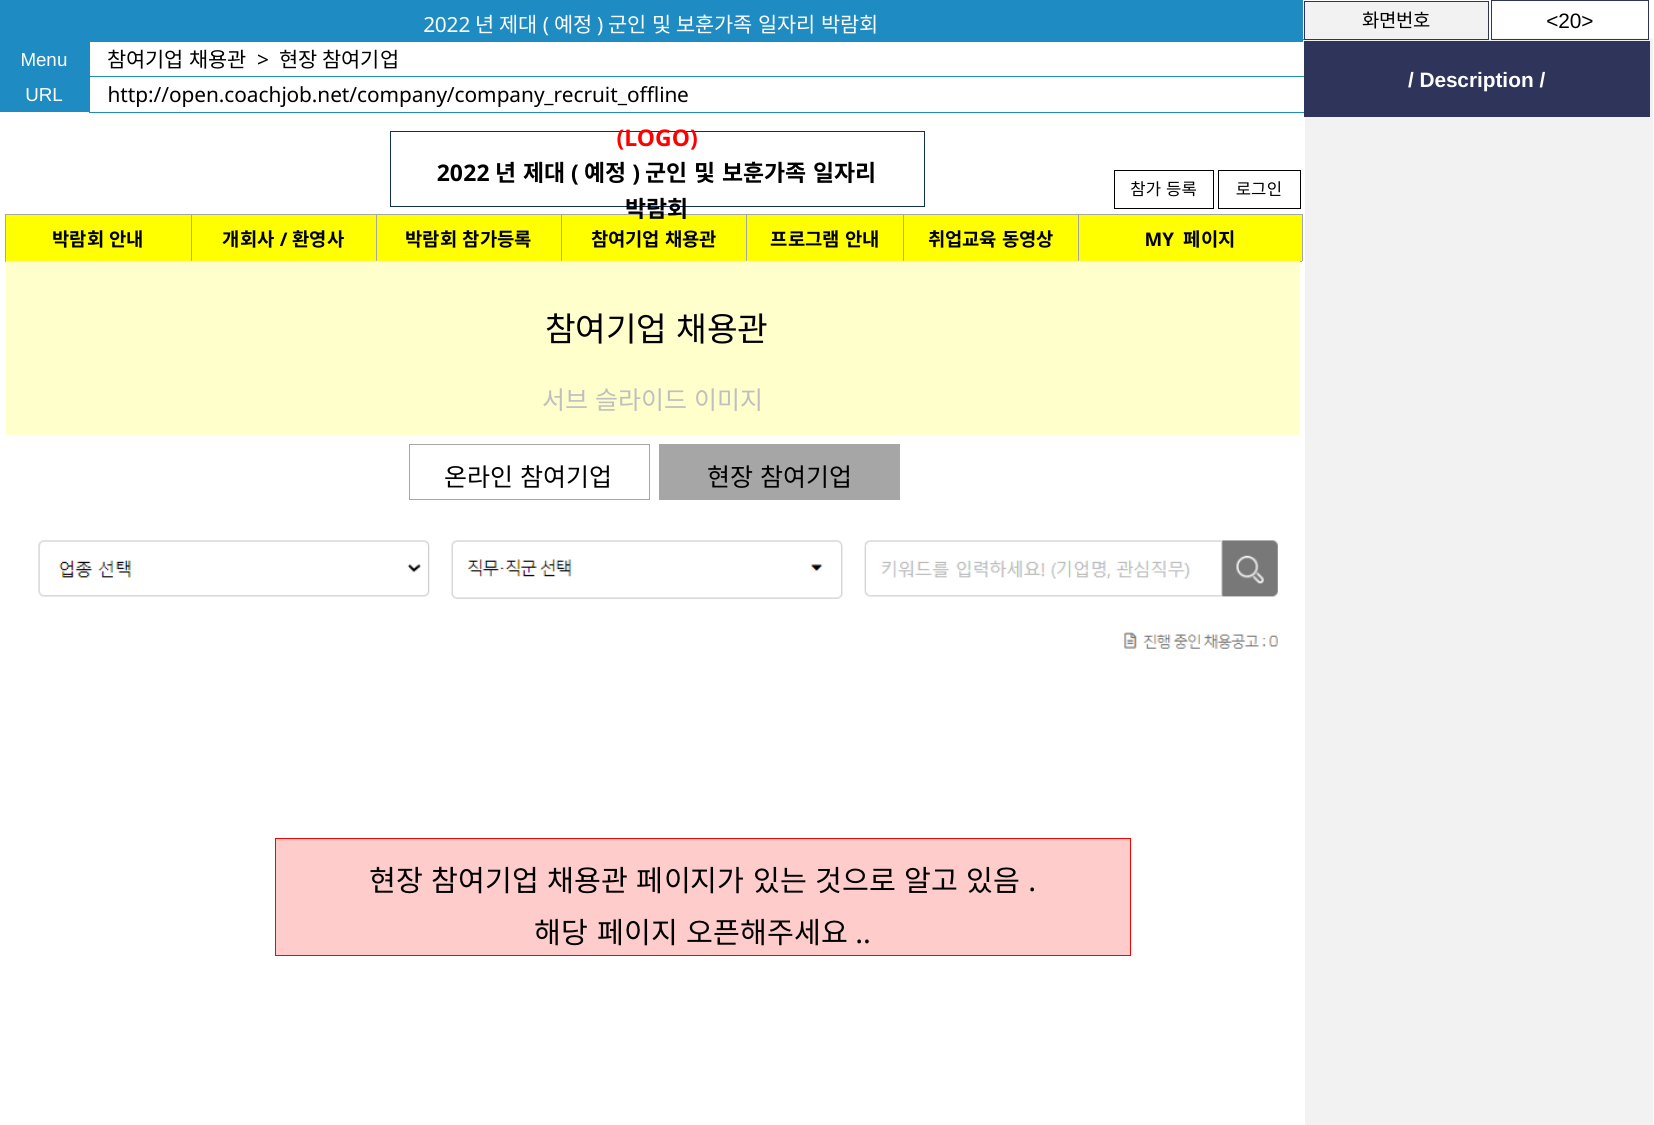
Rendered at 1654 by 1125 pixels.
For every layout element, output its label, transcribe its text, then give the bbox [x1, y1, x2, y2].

table_header 개회사/환영사 [192, 215, 376, 260]
picture [28, 531, 1285, 662]
text_box 참여기업 채용관 > 현장 참여기업 [92, 41, 1334, 77]
text_box 참여기업 채용관 [274, 282, 1039, 362]
text_box http://open.coachjob.net/company/company_recruit_offline [92, 77, 1334, 113]
text_box 서브 슬라이드 이미지 [5, 260, 1301, 436]
text_box (LOGO) 2022년 제대(예정)군인 및 보훈가족 일자리 박람회 [389, 130, 925, 207]
text_box 로그인 [1217, 169, 1301, 209]
table_header 취업교육 동영상 [904, 215, 1078, 260]
table_header 박람회 안내 [6, 215, 191, 260]
text_box 현장 참여기업 채용관 페이지가 있는 것으로 알고 있음. 해당 페이지 오픈해주세요.. [274, 837, 1131, 956]
table_header 참여기업 채용관 [562, 215, 746, 260]
table_header 프로그램 안내 [747, 215, 903, 260]
table_header 박람회 참가등록 [377, 215, 561, 260]
text_box 현장 참여기업 [659, 443, 901, 501]
text_box 참가 등록 [1113, 169, 1214, 209]
text_box 온라인 참여기업 [408, 443, 650, 501]
table_header MY 페이지 [1079, 215, 1302, 261]
